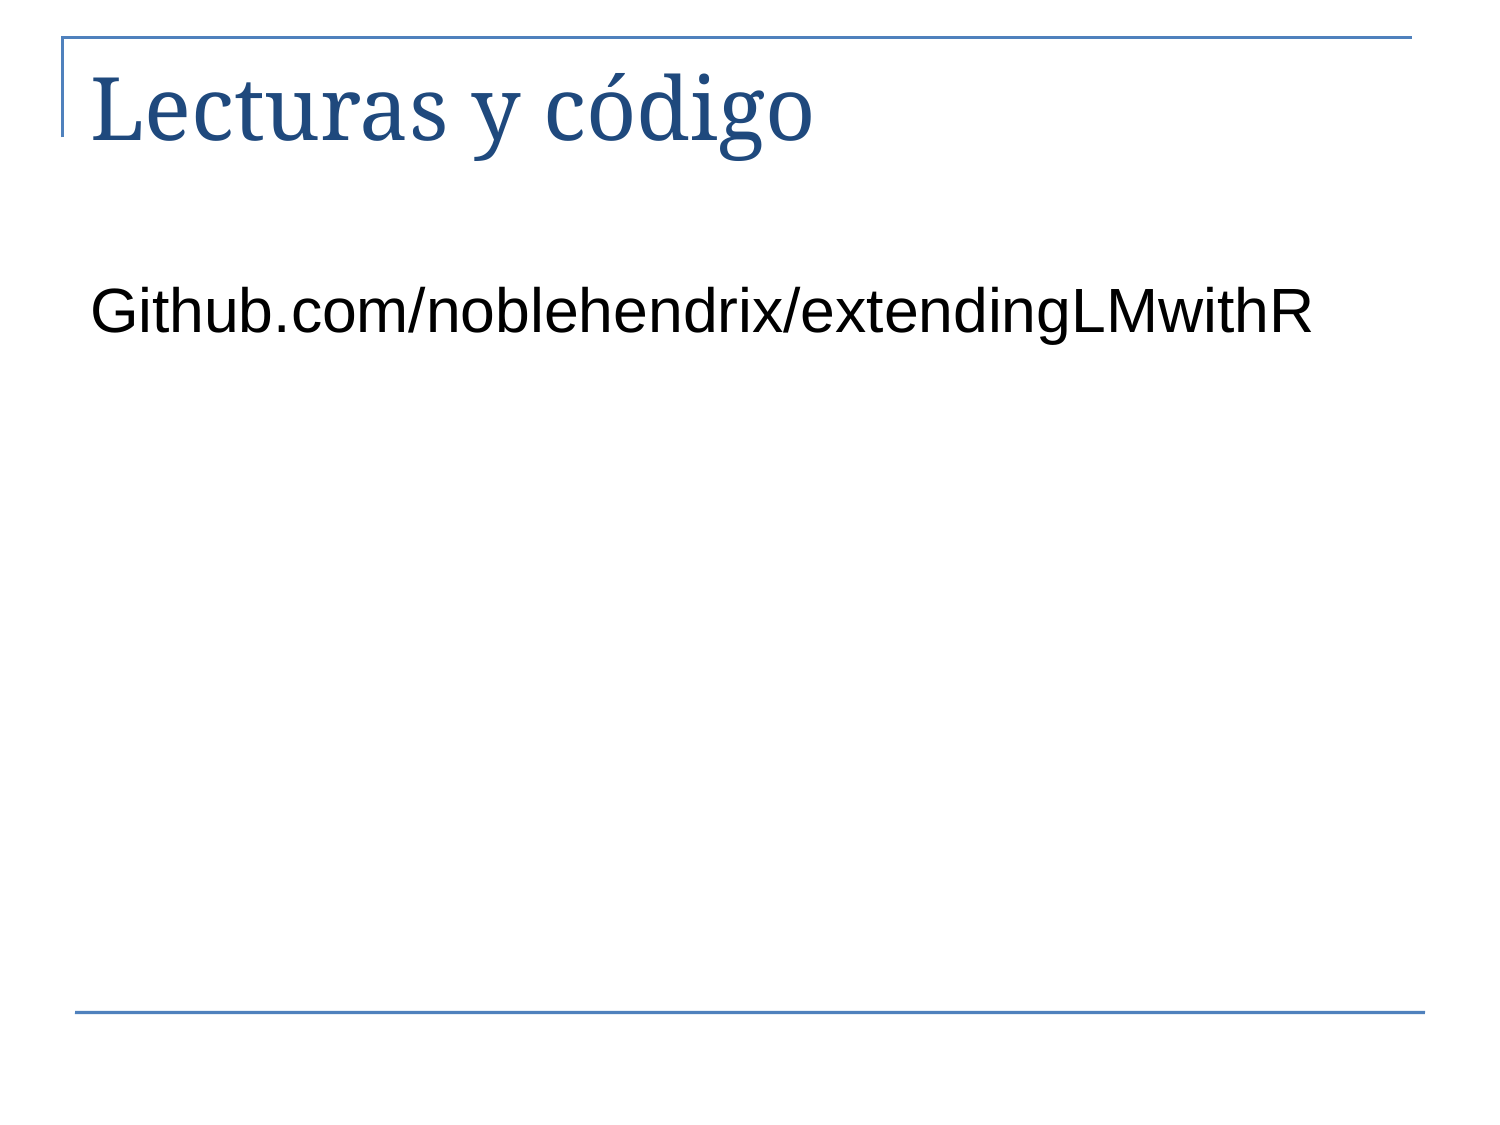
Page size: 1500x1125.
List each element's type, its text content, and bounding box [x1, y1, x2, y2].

list Github.com/noblehendrix/extendingLMwithR [75, 262, 1425, 1006]
title Lecturas y código [75, 45, 1425, 233]
